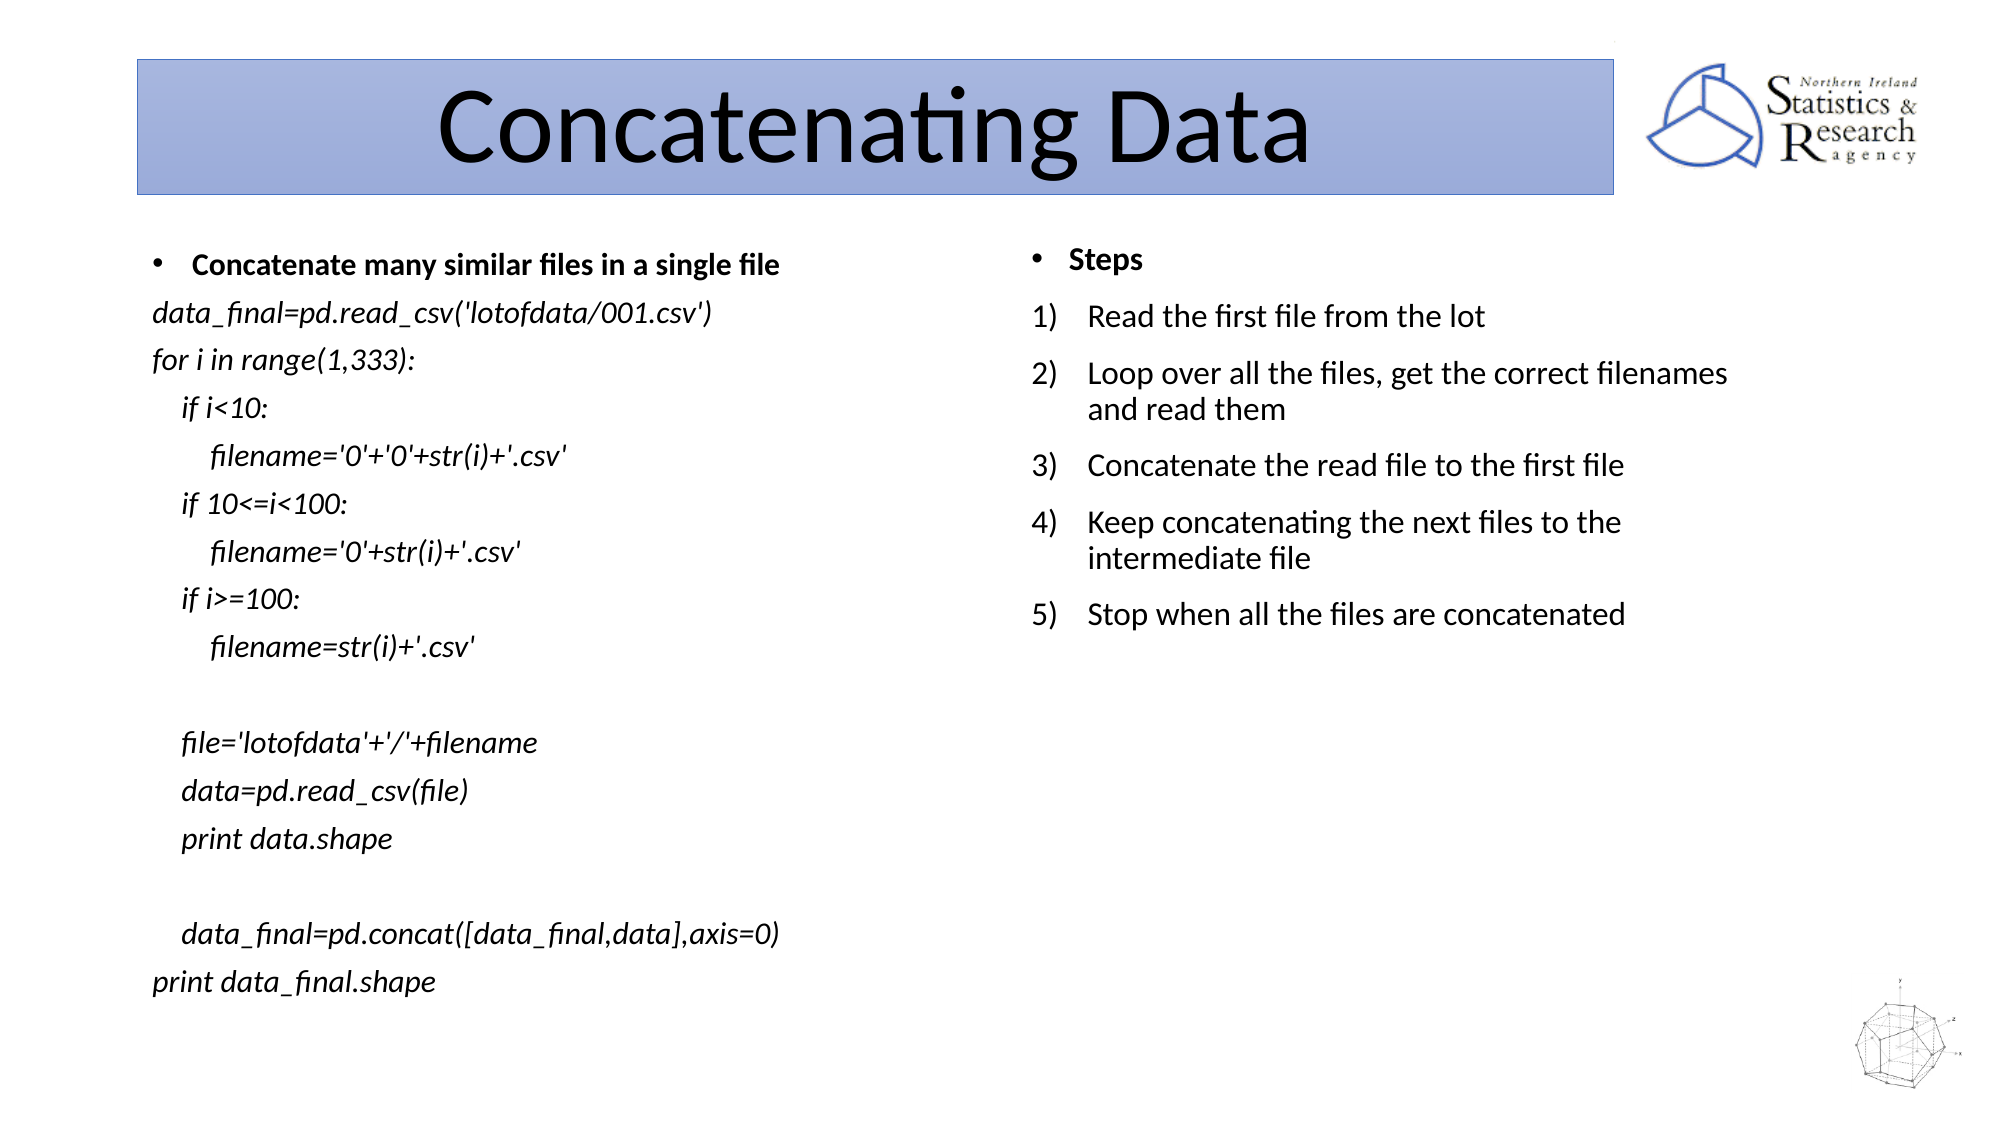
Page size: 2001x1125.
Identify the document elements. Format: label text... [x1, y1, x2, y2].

picture [1614, 37, 1946, 188]
text_box Concatenating Data [137, 59, 1614, 195]
text_box Steps Read the first file from the lot Loop over all the files, get the correct filenames and read them Concatenate the read file to the first file Keep concatenating the next files to the intermediate file Stop when all the files are concatenated [1016, 234, 1755, 1008]
picture [1851, 973, 1964, 1093]
list Concatenate many similar files in a single file data_final=pd.read_csv('lotofdata/001.csv') for i in range(1,333): if i<10: filename='0'+'0'+str(i)+'.csv' if 10<=i<100: filename='0'+str(i)+'.csv' if i>=100: filename=str(i)+'.csv' file='lotofdata'+'/'+filename data=pd.read_csv(file) print data.shape data_final=pd.concat([data_final,data],axis=0) print data_final.shape [137, 240, 876, 1014]
